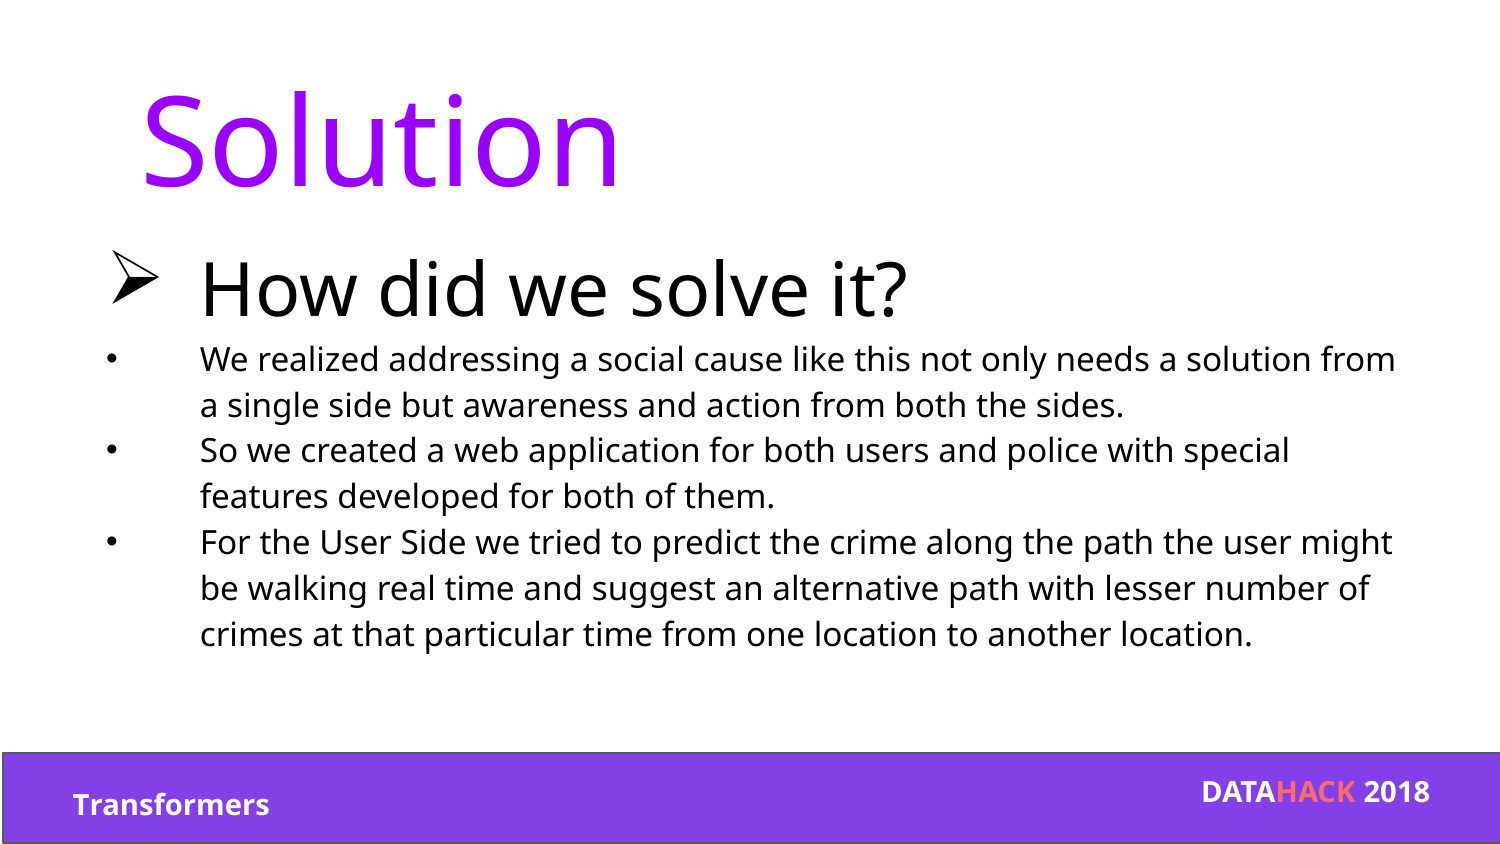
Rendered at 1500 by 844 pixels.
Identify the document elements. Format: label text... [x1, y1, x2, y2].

text_box Transformers [57, 771, 335, 829]
text_box Solution [125, 46, 1449, 214]
text_box DATAHACK 2018 [1186, 758, 1464, 817]
text_box [2, 752, 1500, 843]
text_box How did we solve it? We realized addressing a social cause like this not only needs a solution from a single side but awareness and action from both the sides. So we created a web application for both users and police with special features developed for both of them. For the User Side we tried to predict the crime along the path the user might be walking real time and suggest an alternative path with lesser number of crimes at that particular time from one location to another location. [90, 213, 1415, 696]
